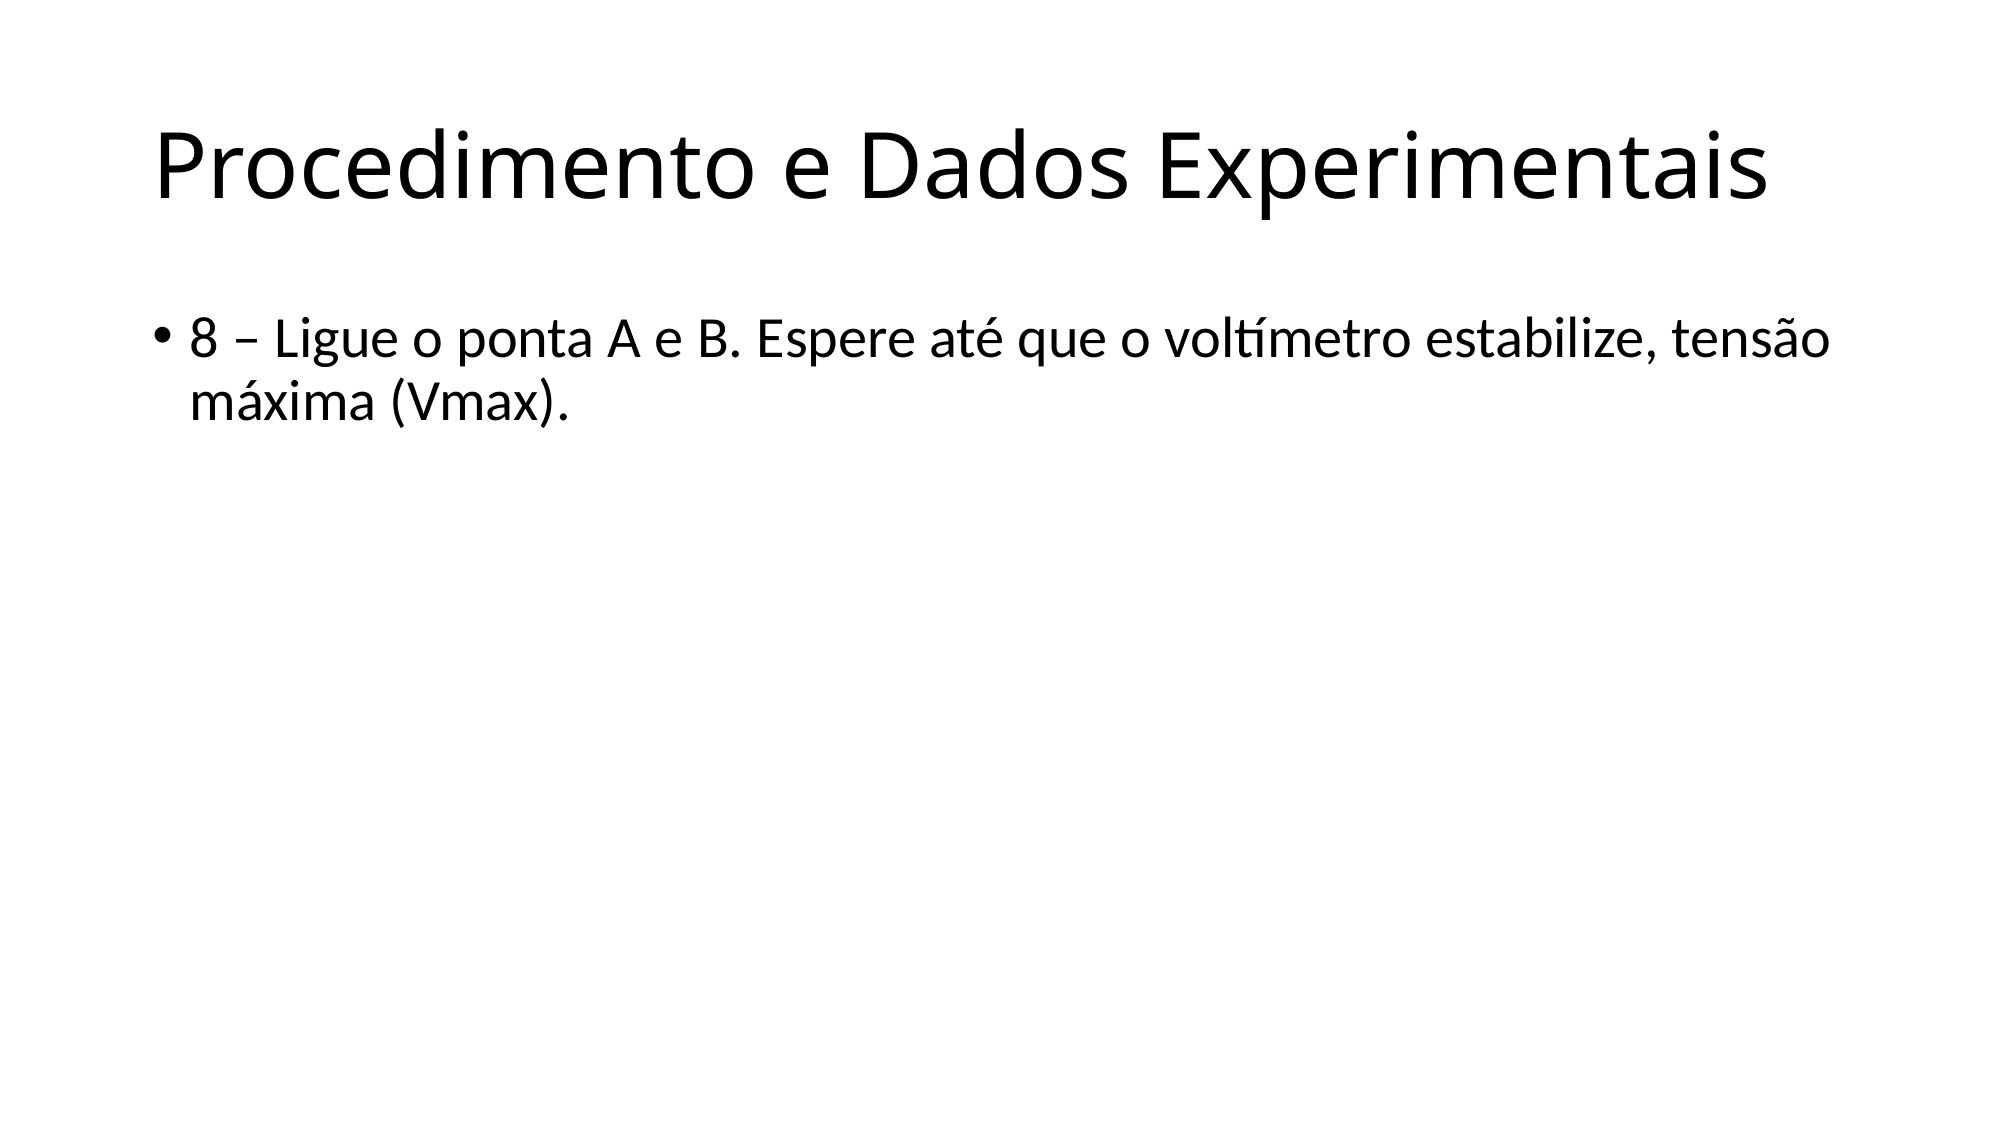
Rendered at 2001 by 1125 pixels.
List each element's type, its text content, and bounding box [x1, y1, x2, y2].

title Procedimento e Dados Experimentais [137, 59, 1863, 278]
list 8 – Ligue o ponta A e B. Espere até que o voltímetro estabilize, tensão máxima (Vmax). [137, 299, 1863, 1014]
